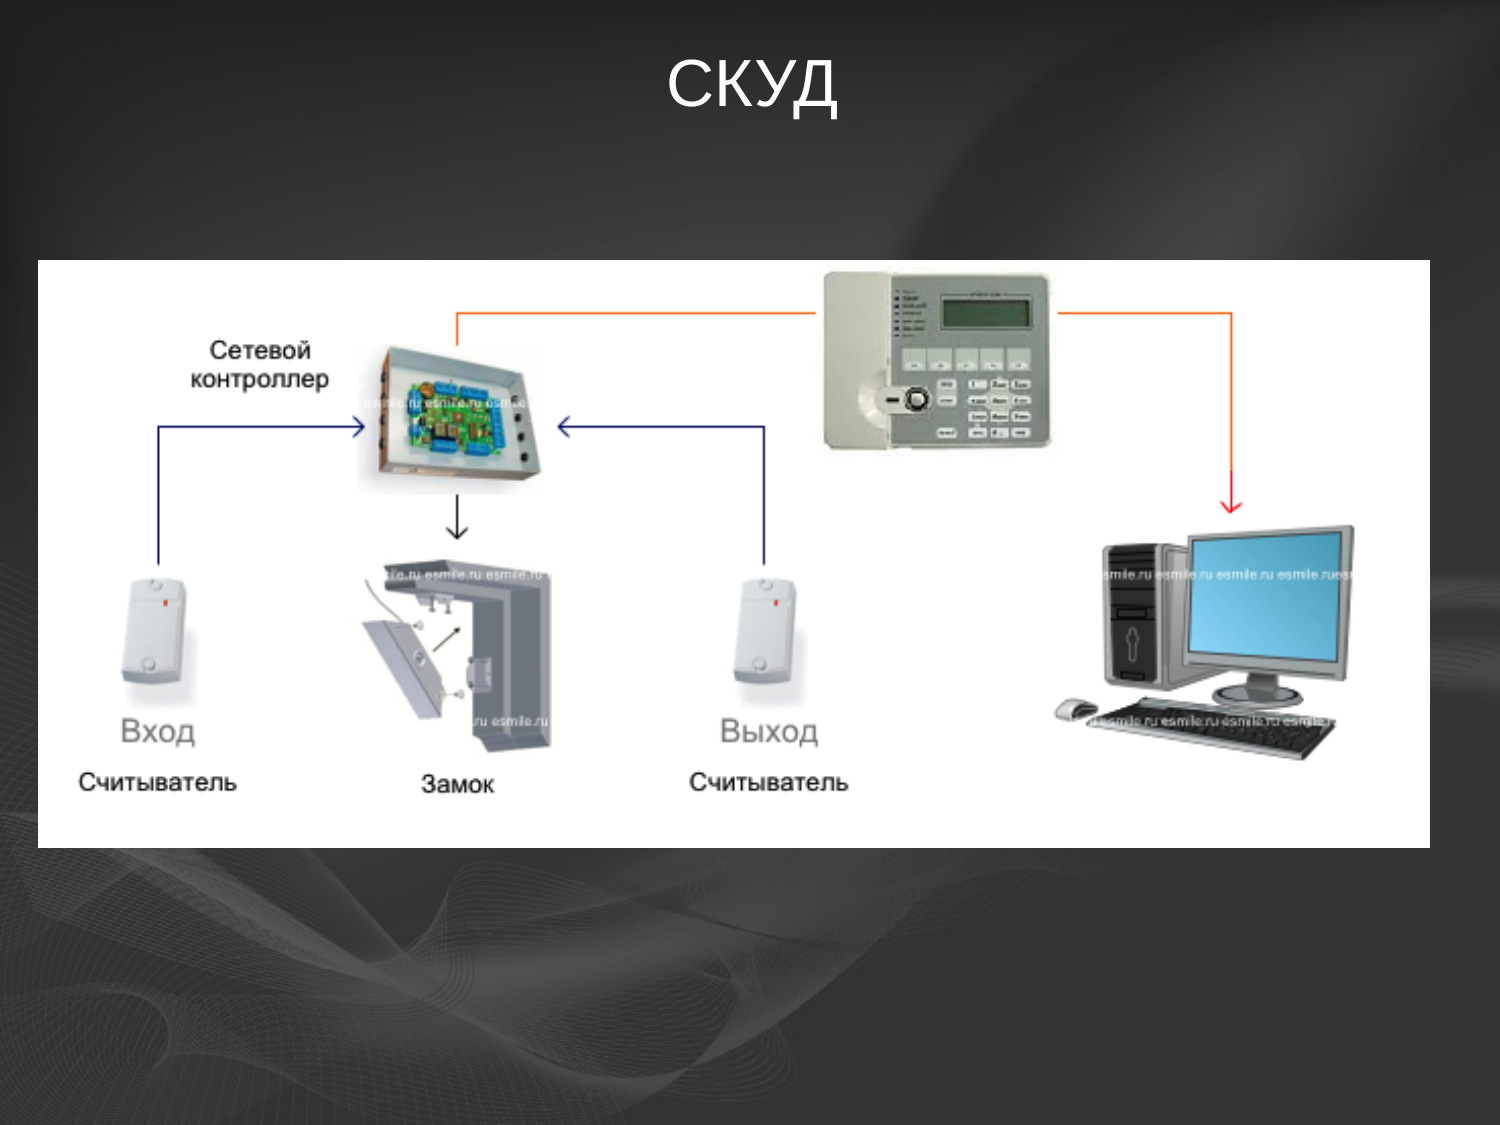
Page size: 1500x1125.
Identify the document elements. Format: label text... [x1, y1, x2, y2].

picture [0, 0, 1500, 1125]
text_box СКУД [40, 32, 1466, 127]
